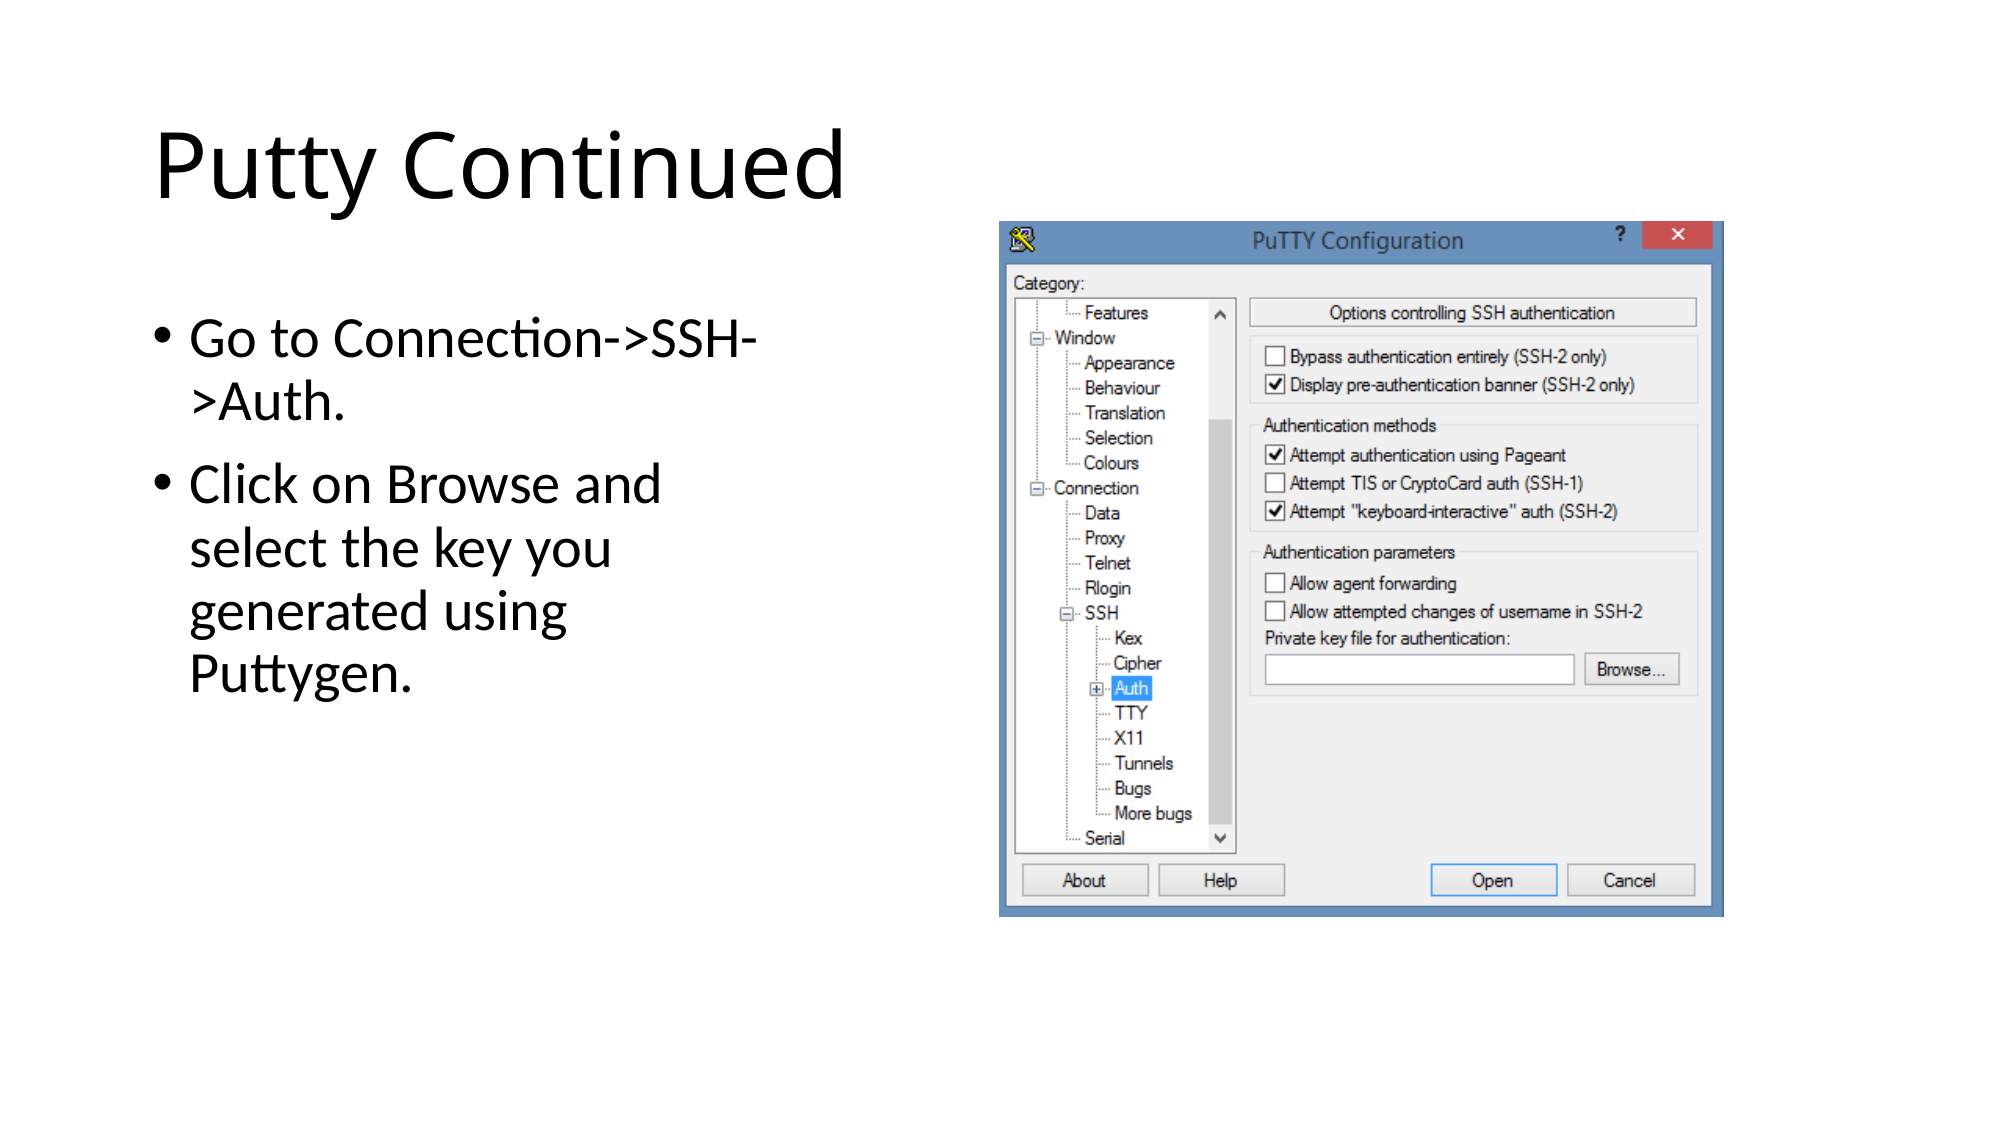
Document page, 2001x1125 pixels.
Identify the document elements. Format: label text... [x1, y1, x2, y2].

title Putty Continued [137, 59, 1863, 278]
list Go to Connection->SSH->Auth. Click on Browse and select the key you generated using Puttygen. [137, 299, 809, 1014]
picture [999, 221, 1724, 917]
